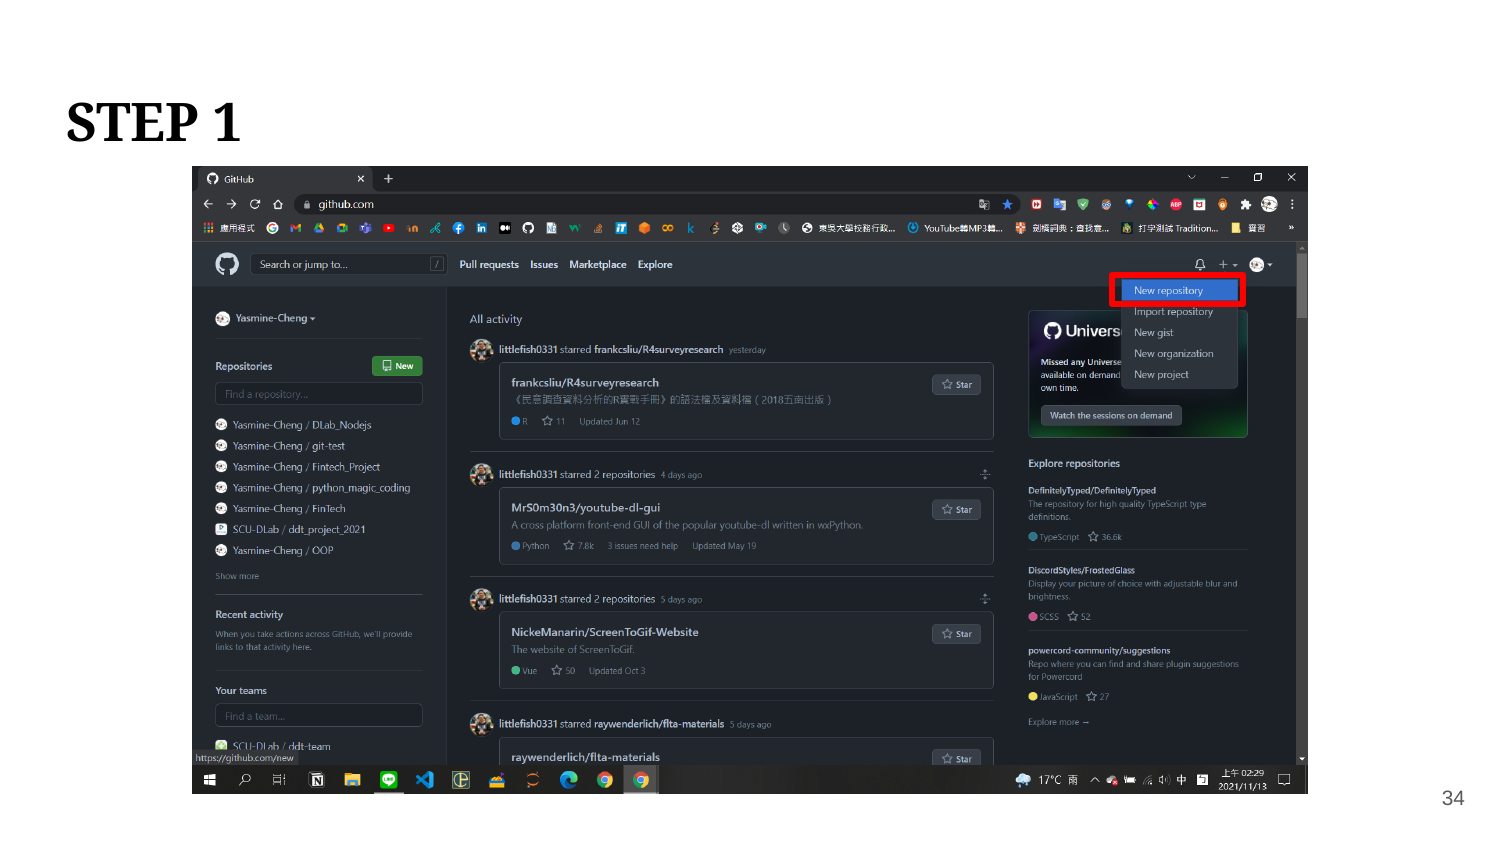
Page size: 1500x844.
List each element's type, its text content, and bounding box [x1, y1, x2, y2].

title STEP 1 [51, 72, 1449, 167]
slide_number ‹#› [1389, 764, 1480, 830]
picture [192, 166, 1308, 794]
